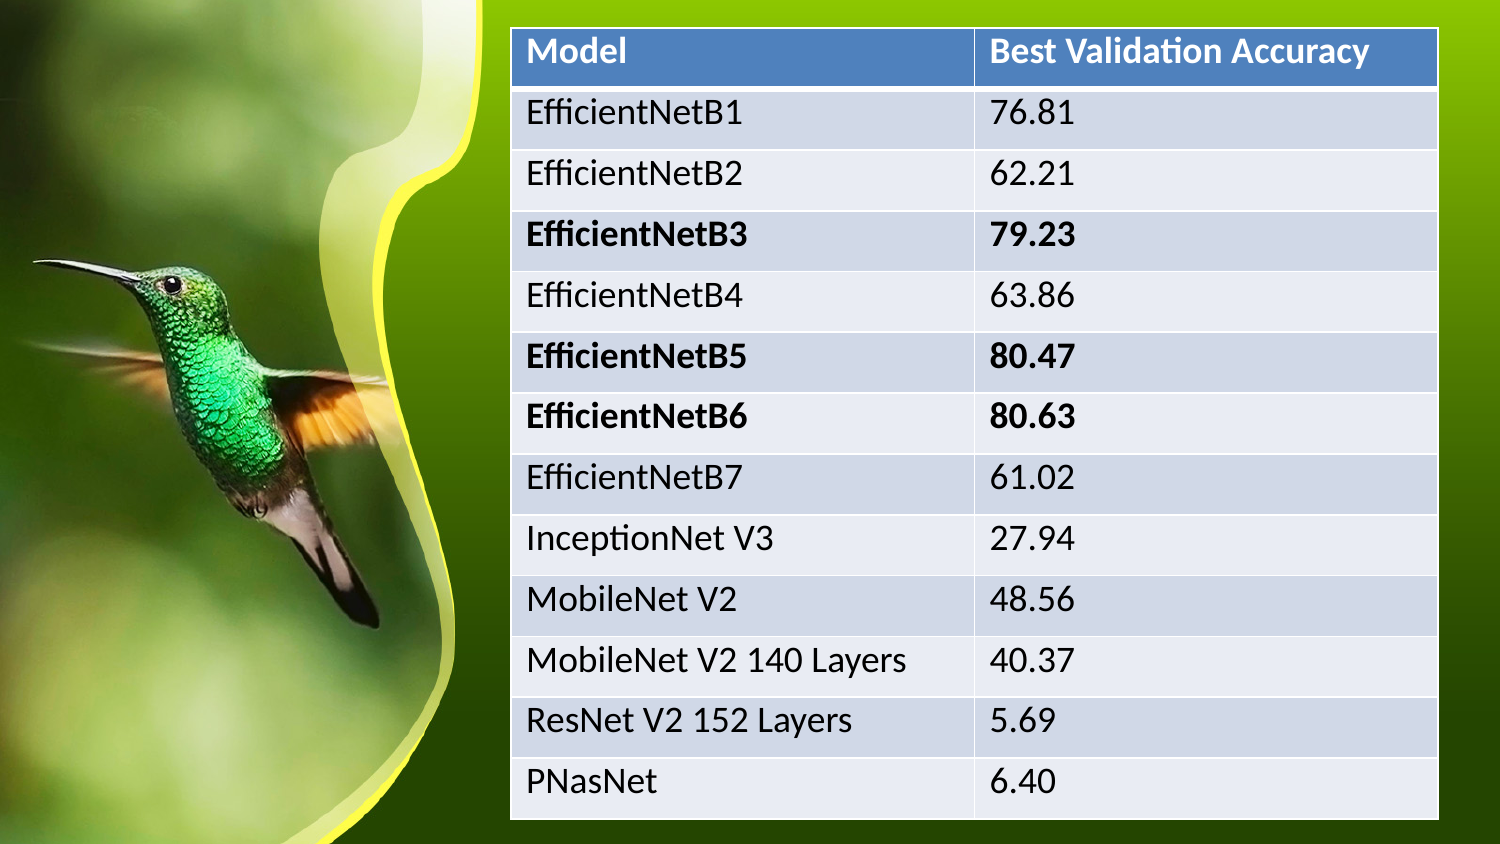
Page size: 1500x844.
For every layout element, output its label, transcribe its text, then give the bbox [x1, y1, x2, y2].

table_cell 61.02 [975, 455, 1437, 514]
table_cell InceptionNet V3 [512, 516, 974, 575]
table_cell 80.63 [975, 394, 1437, 453]
table_cell EfficientNetB3 [512, 212, 974, 271]
table_cell 76.81 [975, 92, 1437, 149]
table_cell 5.69 [975, 698, 1437, 757]
table_cell MobileNet V2 140 Layers [512, 637, 974, 696]
title Model Training [499, 71, 510, 166]
table_cell 27.94 [975, 516, 1437, 575]
table_cell EfficientNetB6 [512, 394, 974, 453]
table_cell 62.21 [975, 151, 1437, 210]
table_cell 79.23 [975, 212, 1437, 271]
table_cell EfficientNetB2 [512, 151, 974, 210]
table_header Best Validation Accuracy [975, 29, 1437, 86]
table_cell PNasNet [512, 759, 974, 818]
table_cell MobileNet V2 [512, 576, 974, 636]
table_cell EfficientNetB5 [512, 333, 974, 392]
table_cell EfficientNetB4 [512, 272, 974, 331]
table_cell 63.86 [975, 272, 1437, 331]
picture [0, 0, 1500, 844]
table_cell 80.47 [975, 333, 1437, 392]
table_cell 40.37 [975, 637, 1437, 696]
table_cell EfficientNetB7 [512, 455, 974, 514]
table_header Model [512, 29, 974, 86]
table_cell ResNet V2 152 Layers [512, 698, 974, 757]
table_cell 6.40 [975, 759, 1437, 818]
table_cell 48.56 [975, 576, 1437, 636]
table_cell EfficientNetB1 [512, 92, 974, 149]
